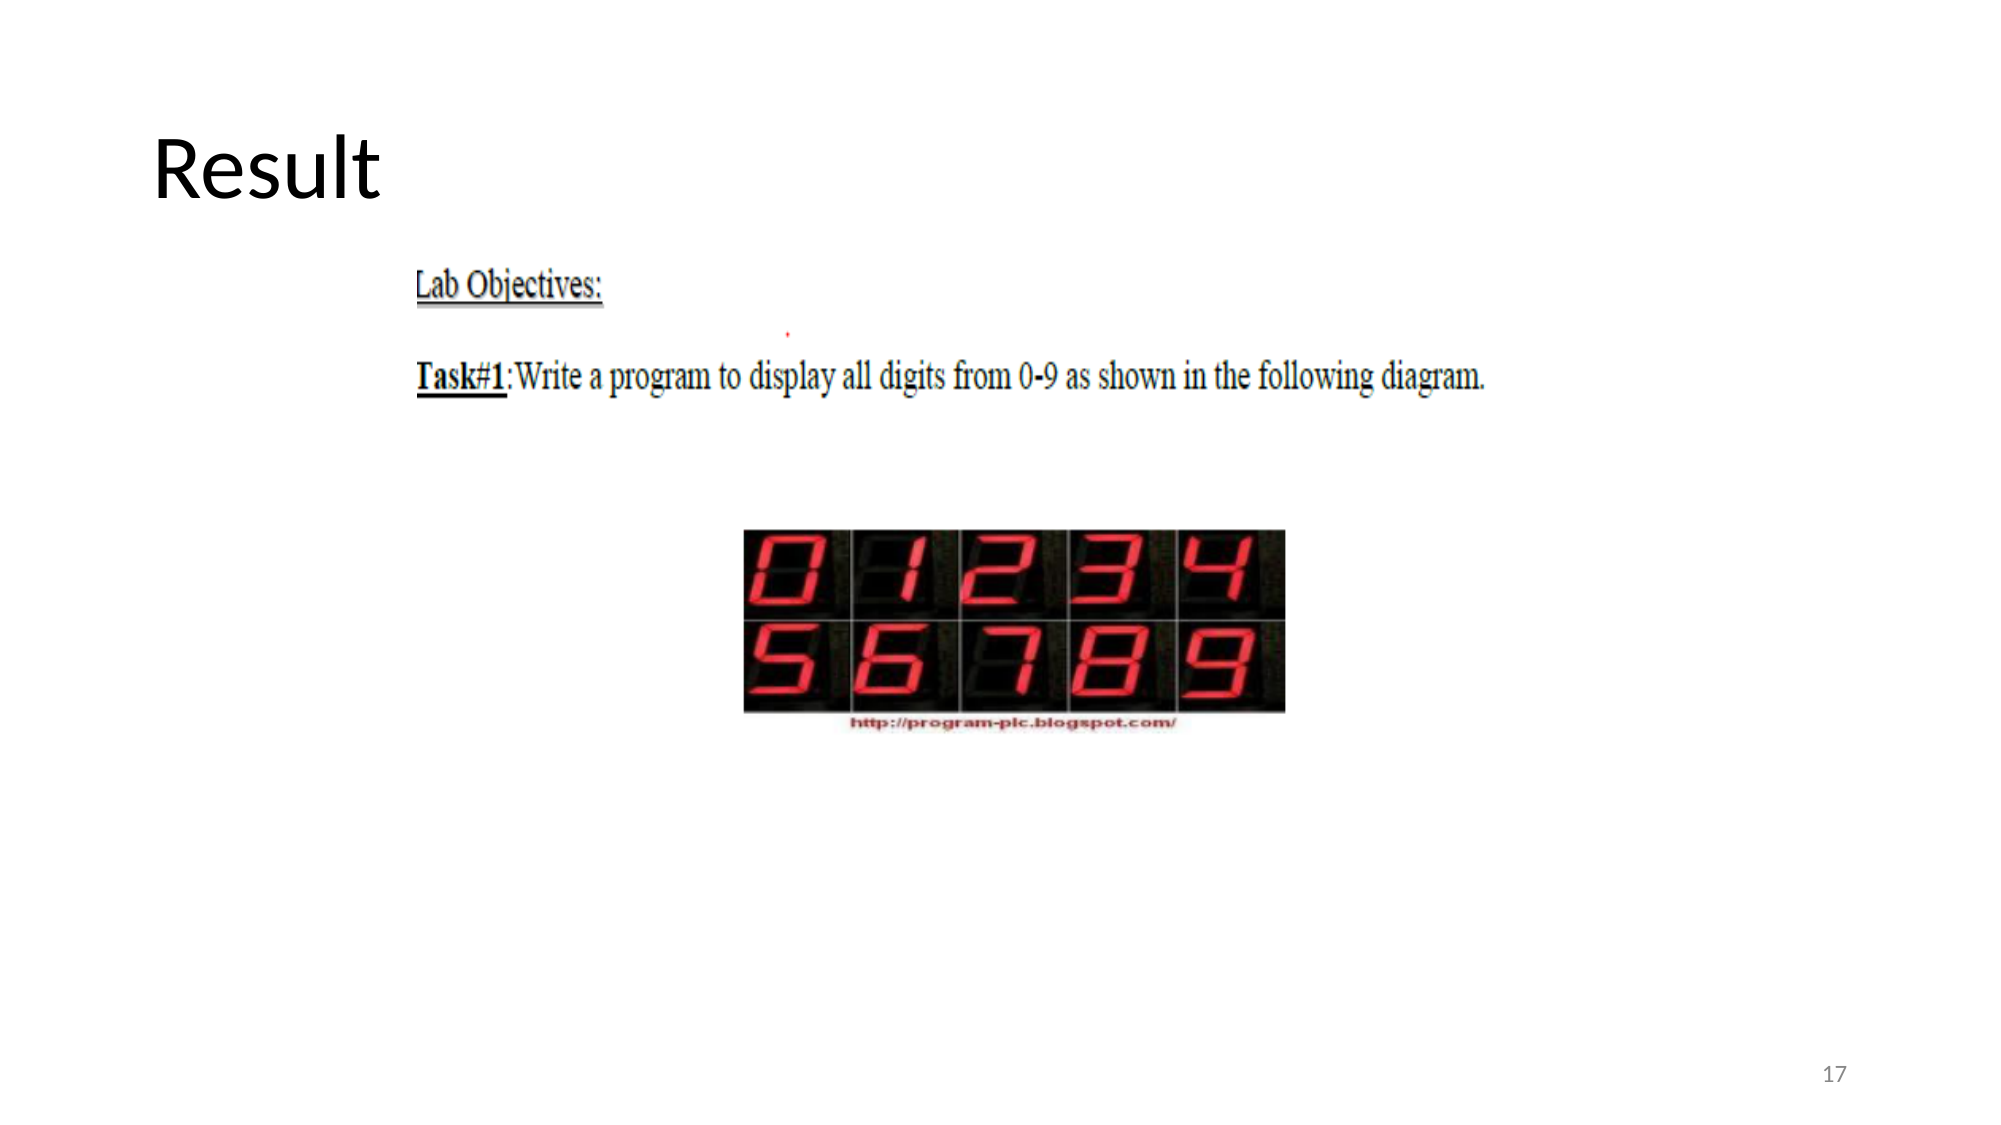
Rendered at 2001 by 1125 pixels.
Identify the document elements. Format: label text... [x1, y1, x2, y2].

slide_number 17 [1412, 1042, 1863, 1103]
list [417, 262, 1601, 1063]
title Result [137, 59, 1863, 278]
